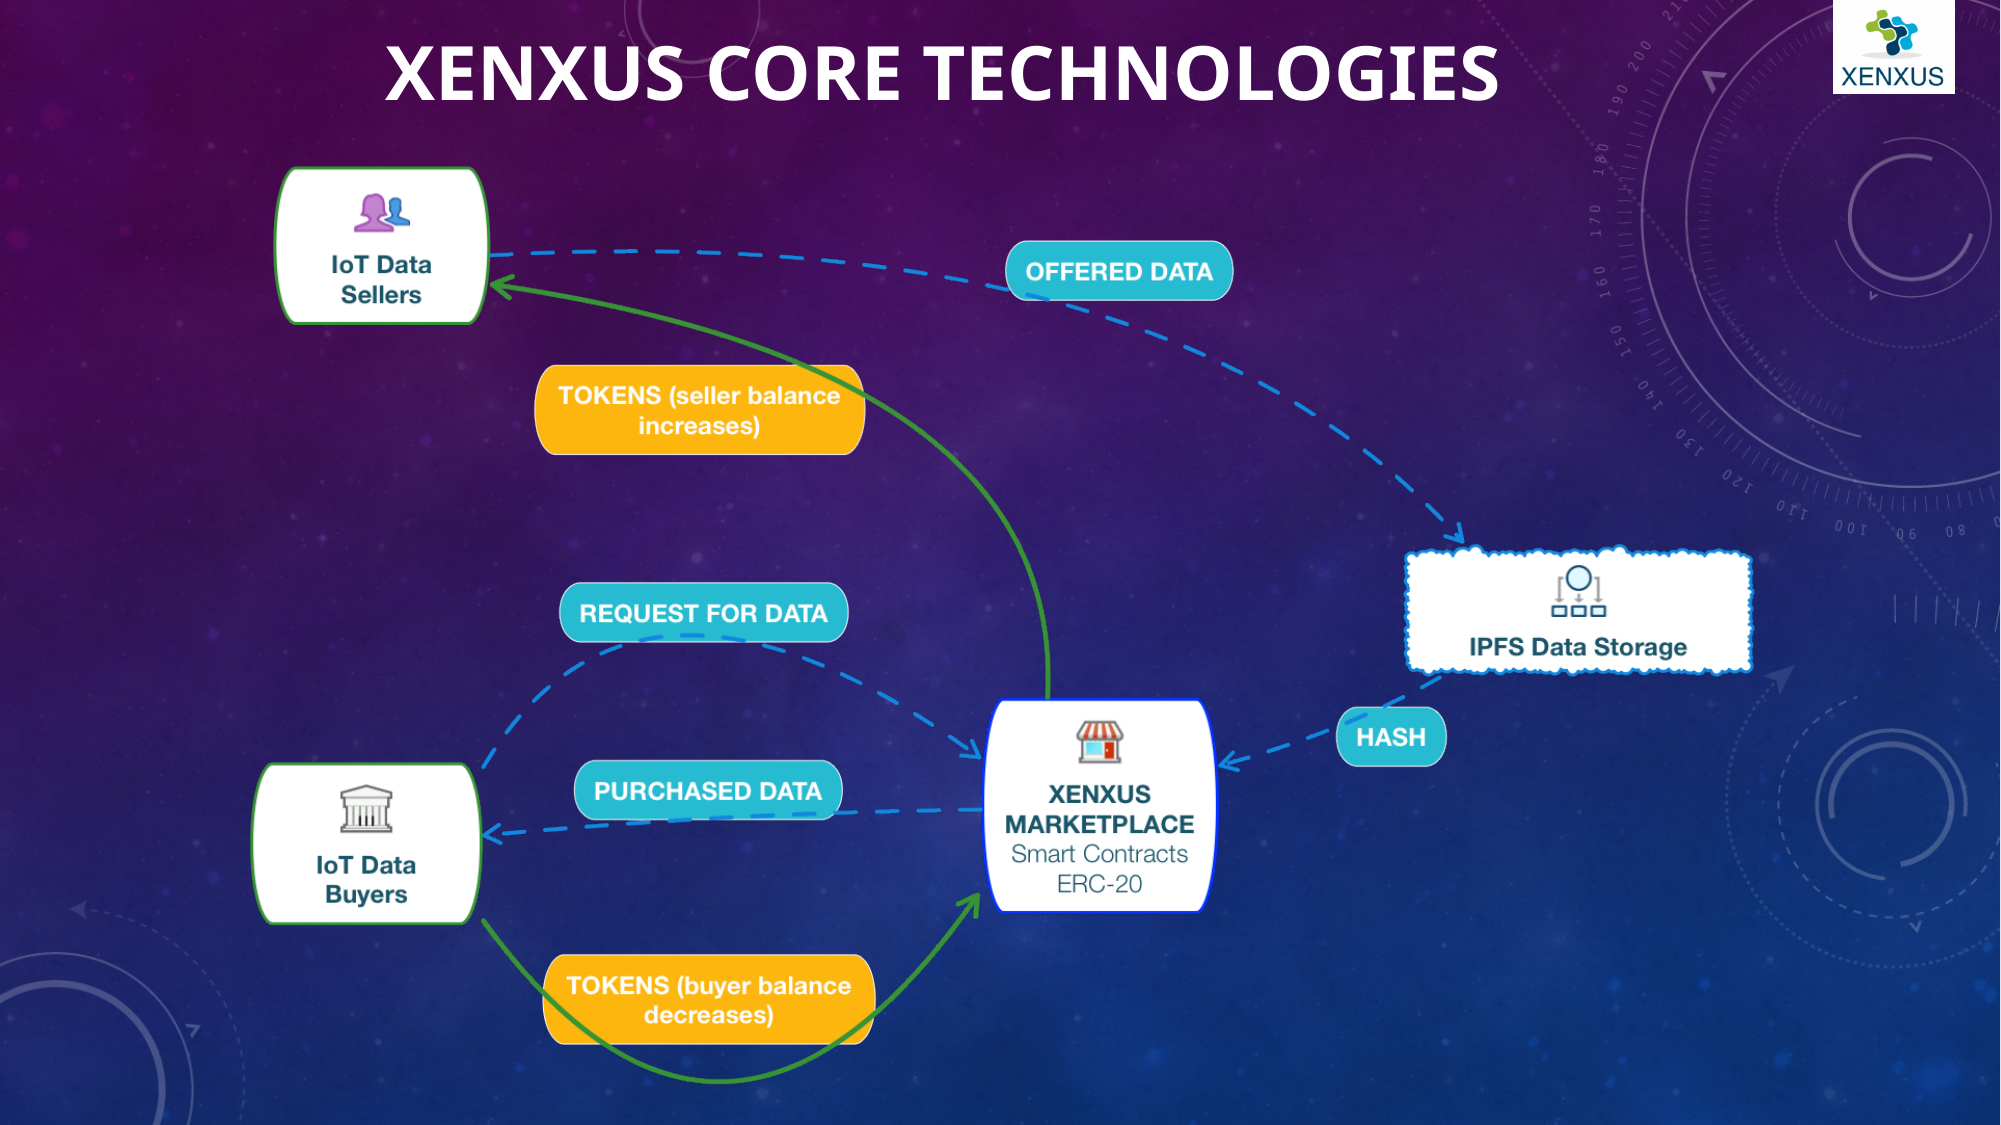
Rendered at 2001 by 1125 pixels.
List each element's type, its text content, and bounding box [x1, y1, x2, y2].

title XENXUS Core Technologies [112, 0, 1775, 145]
picture [0, 0, 2001, 1125]
